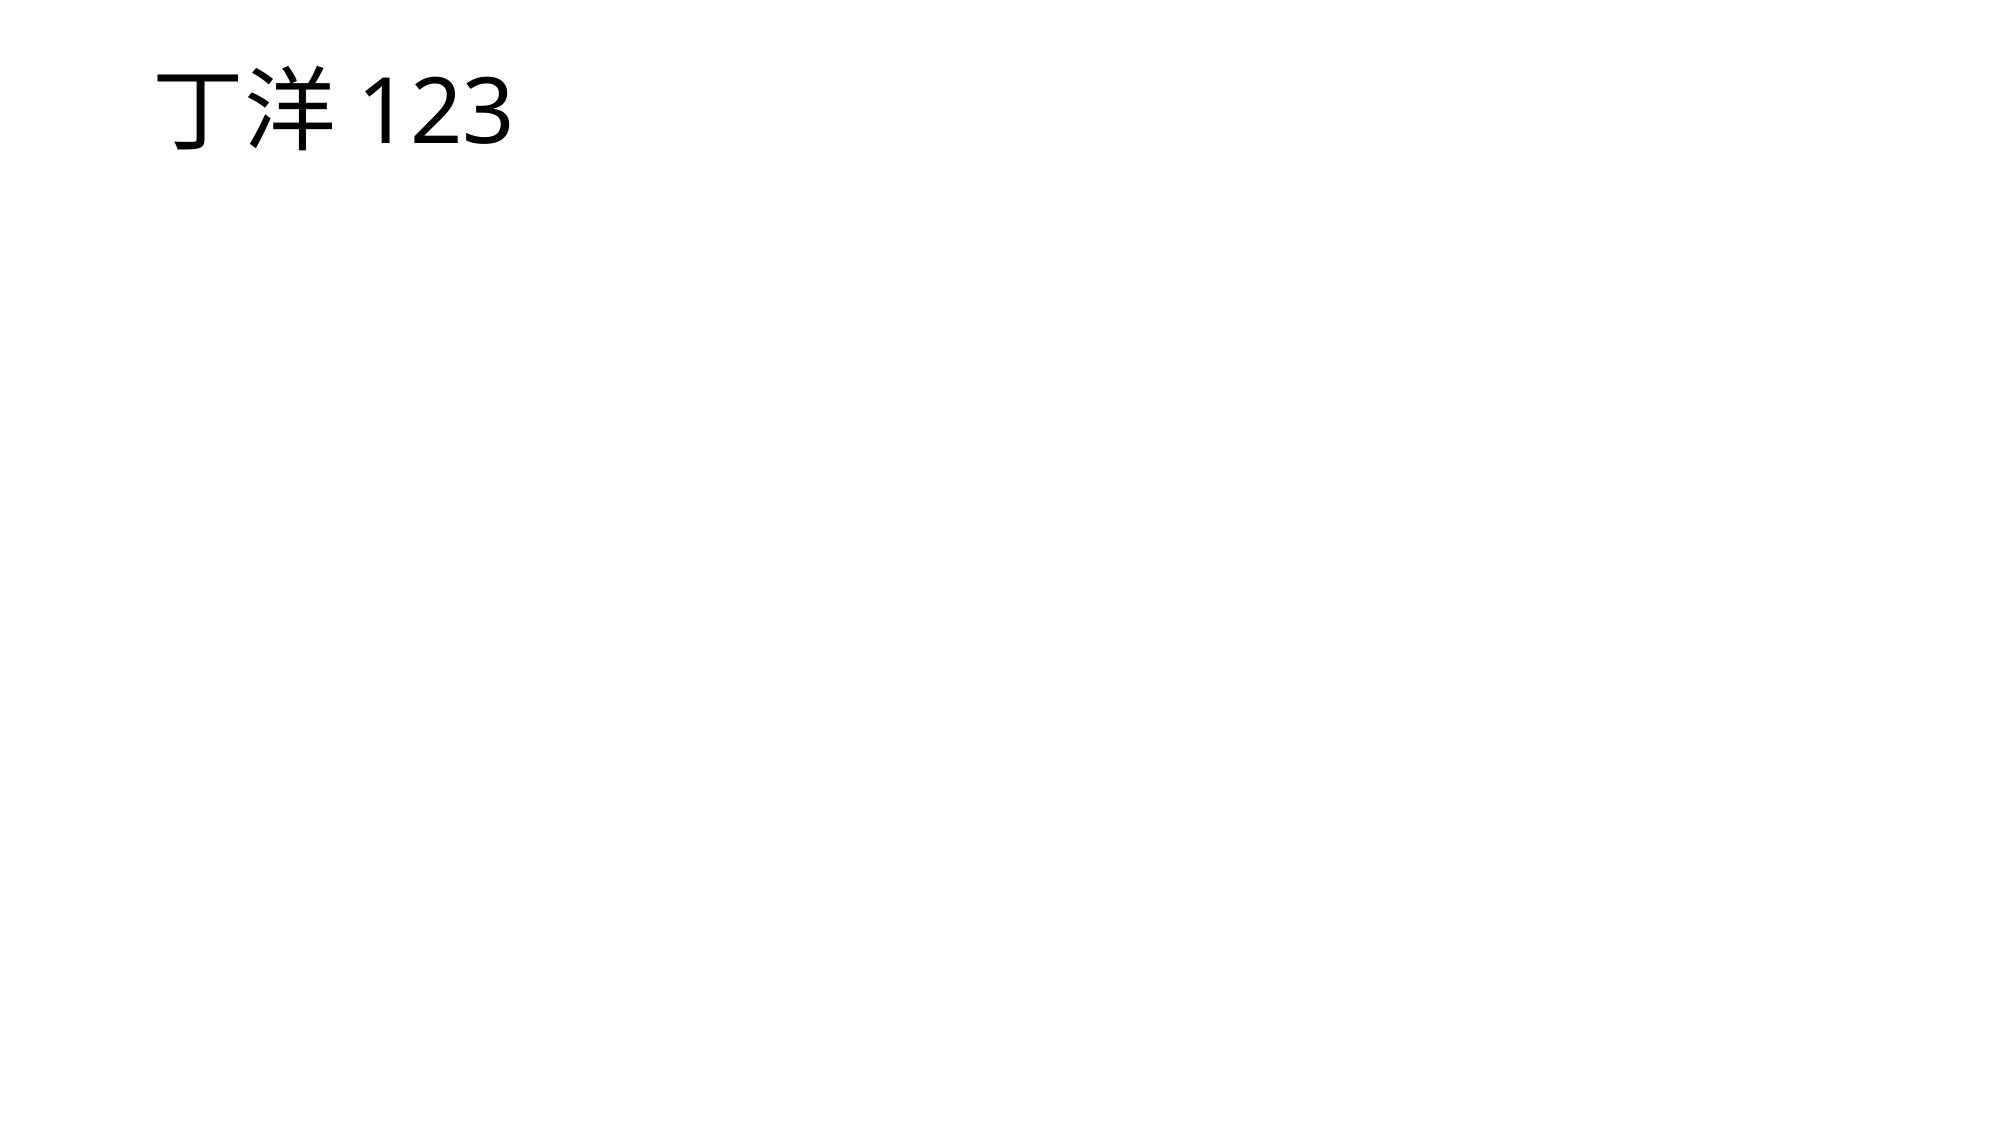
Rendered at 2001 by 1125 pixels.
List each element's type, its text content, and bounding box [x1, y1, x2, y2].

title 丁洋123 [137, 59, 1863, 278]
